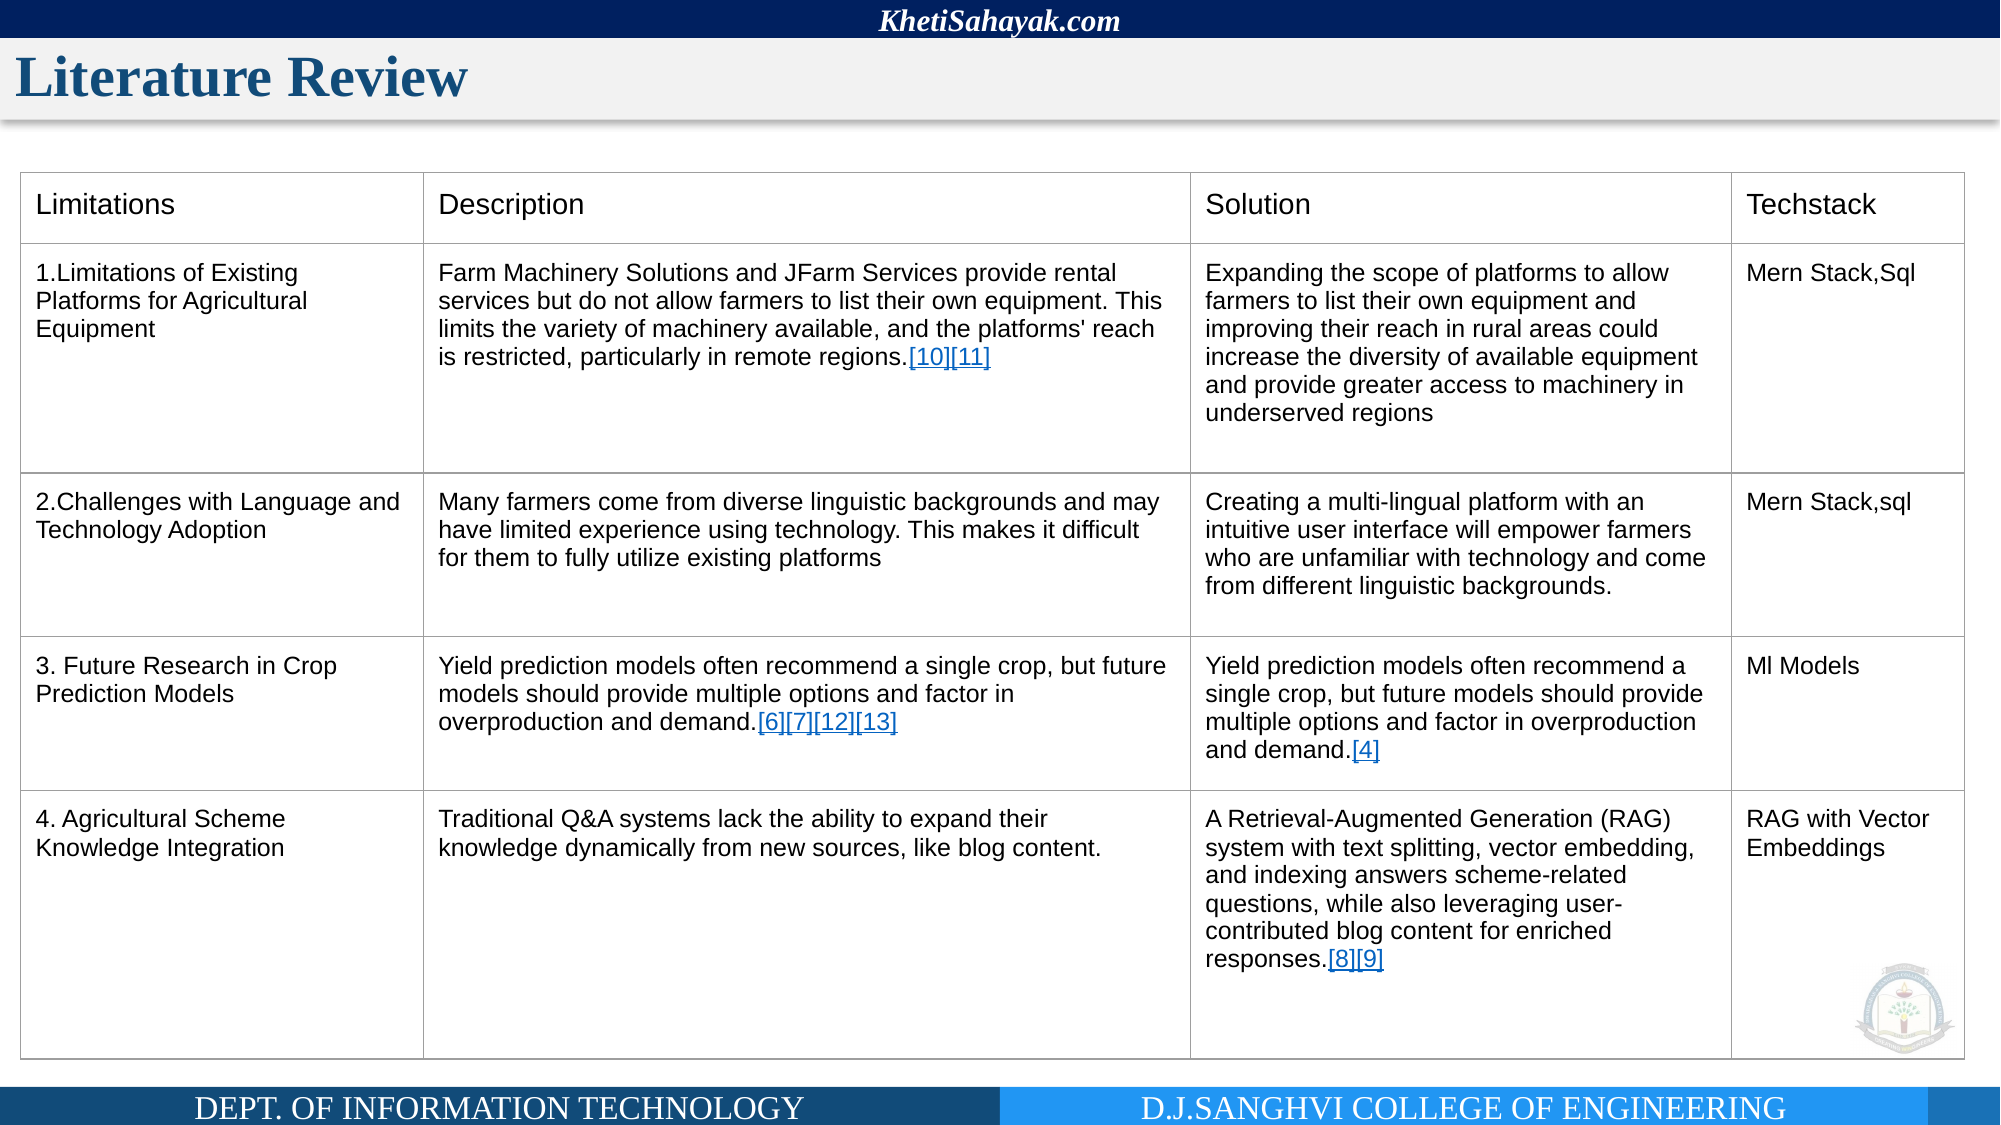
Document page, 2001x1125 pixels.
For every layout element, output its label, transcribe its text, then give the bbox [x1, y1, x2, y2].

table_cell 2.Challenges with Language and Technology Adoption [21, 474, 423, 636]
table_cell 4. Agricultural Scheme Knowledge Integration [21, 791, 423, 1058]
table_header Limitations [21, 173, 423, 243]
table_header Solution [1191, 173, 1731, 243]
table_cell Ml Models [1732, 637, 1964, 790]
table_cell Traditional Q&A systems lack the ability to expand their knowledge dynamically from new sources, like blog content. [424, 791, 1190, 1058]
table_cell Farm Machinery Solutions and JFarm Services provide rental services but do not allow farmers to list their own equipment. This limits the variety of machinery available, and the platforms' reach is restricted, particularly in remote regions.[10][11] [424, 244, 1190, 472]
table_cell Yield prediction models often recommend a single crop, but future models should provide multiple options and factor in overproduction and demand.[4] [1191, 637, 1731, 790]
title Literature Review [0, 38, 2000, 120]
table_cell Mern Stack,sql [1732, 474, 1964, 636]
table_cell Expanding the scope of platforms to allow farmers to list their own equipment and improving their reach in rural areas could increase the diversity of available equipment and provide greater access to machinery in underserved regions [1191, 244, 1731, 472]
table_header Description [424, 173, 1190, 243]
table_cell RAG with Vector Embeddings [1732, 791, 1964, 1058]
table_cell Creating a multi-lingual platform with an intuitive user interface will empower farmers who are unfamiliar with technology and come from different linguistic backgrounds. [1191, 474, 1731, 636]
table_cell Many farmers come from diverse linguistic backgrounds and may have limited experience using technology. This makes it difficult for them to fully utilize existing platforms [424, 474, 1190, 636]
table_cell Yield prediction models often recommend a single crop, but future models should provide multiple options and factor in overproduction and demand.[6][7][12][13] [424, 637, 1190, 790]
table_cell 1.Limitations of Existing Platforms for Agricultural Equipment [21, 244, 423, 472]
table_cell 3. Future Research in Crop Prediction Models [21, 637, 423, 790]
table_header Techstack [1732, 173, 1964, 243]
table_cell Mern Stack,Sql [1732, 244, 1964, 472]
table_cell A Retrieval-Augmented Generation (RAG) system with text splitting, vector embedding, and indexing answers scheme-related questions, while also leveraging user-contributed blog content for enriched responses.[8][9] [1191, 791, 1731, 1058]
